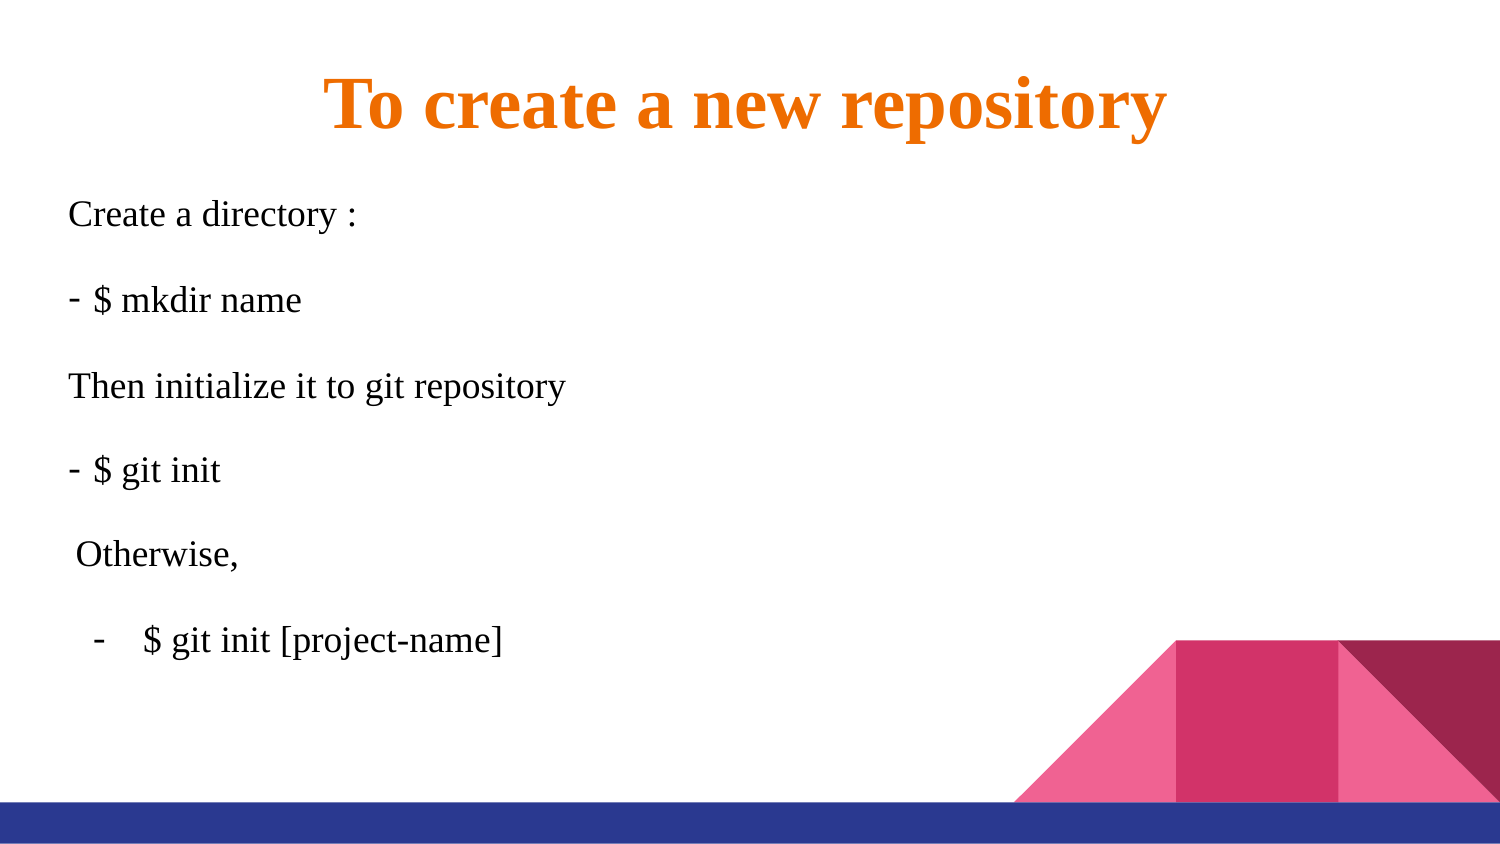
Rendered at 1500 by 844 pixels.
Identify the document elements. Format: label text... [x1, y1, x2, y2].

text_box To create a new repository [321, 51, 1179, 146]
list Create a directory : $ mkdir name Then initialize it to git repository $ git init Otherwise, $ git init [project-name] [51, 173, 1449, 722]
